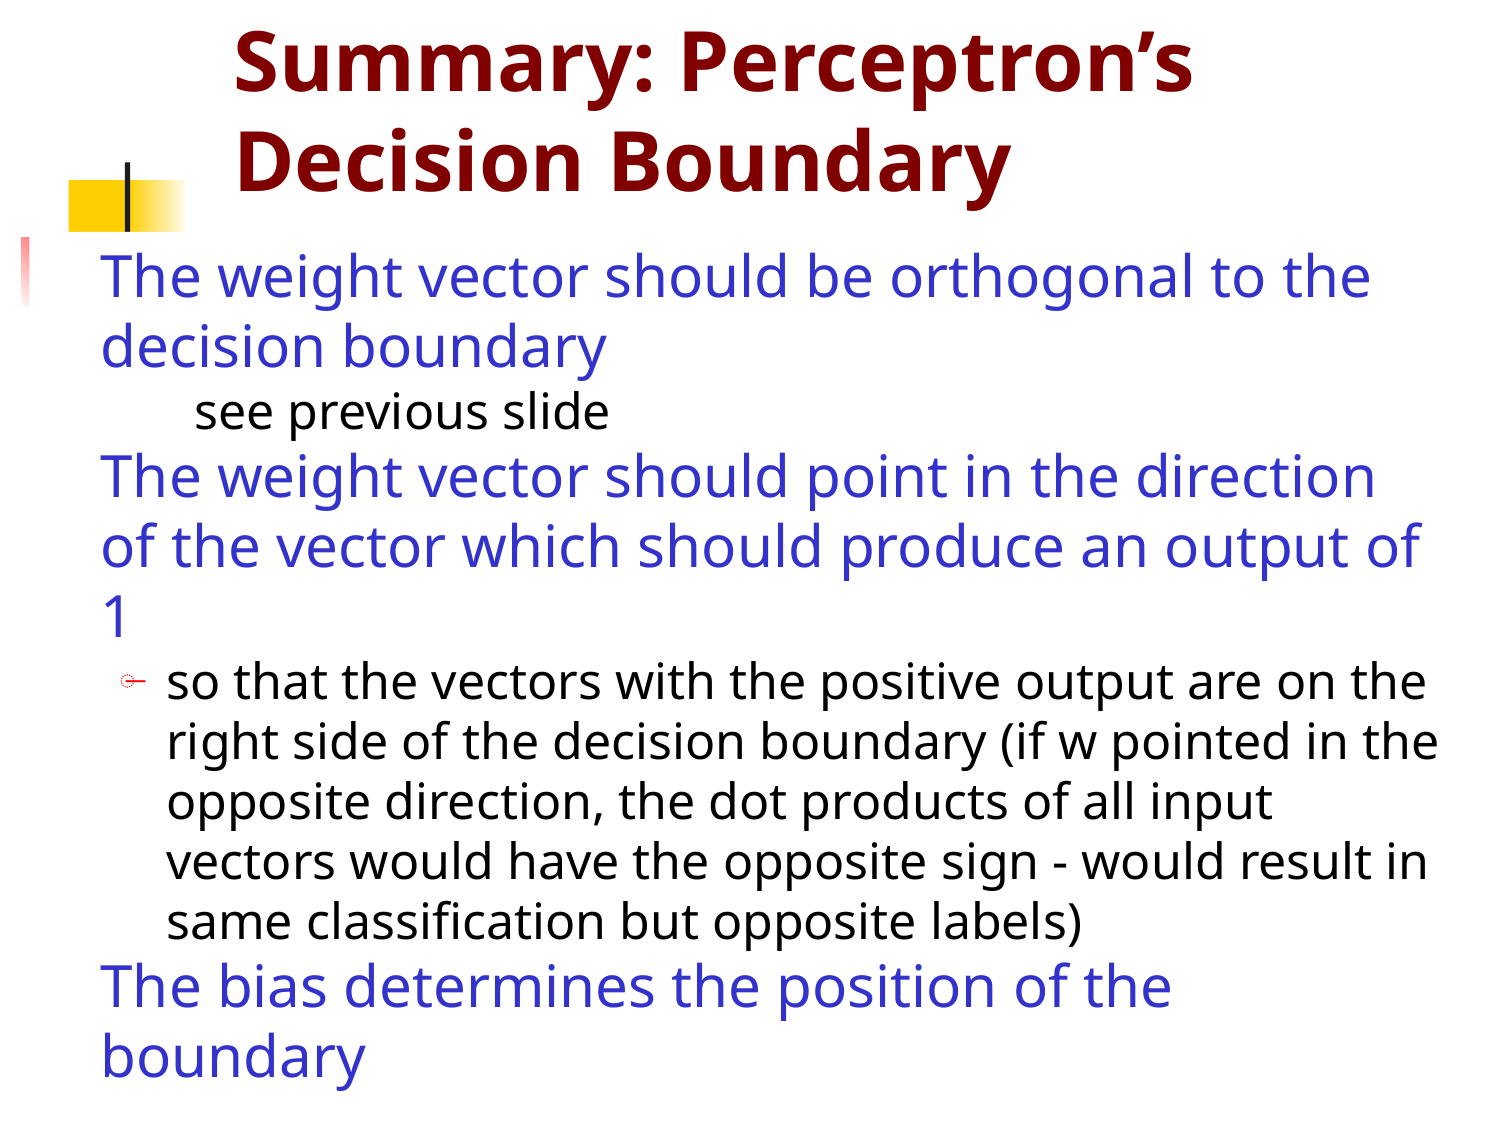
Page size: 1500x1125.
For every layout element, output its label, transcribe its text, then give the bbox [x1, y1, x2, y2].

title Summary: Perceptron’s Decision Boundary [218, 31, 1459, 217]
list The weight vector should be orthogonal to the decision boundary see previous slide The weight vector should point in the direction of the vector which should produce an output of 1 so that the vectors with the positive output are on the right side of the decision boundary (if w pointed in the opposite direction, the dot products of all input vectors would have the opposite sign - would result in same classification but opposite labels) The bias determines the position of the boundary [29, 231, 1459, 1035]
